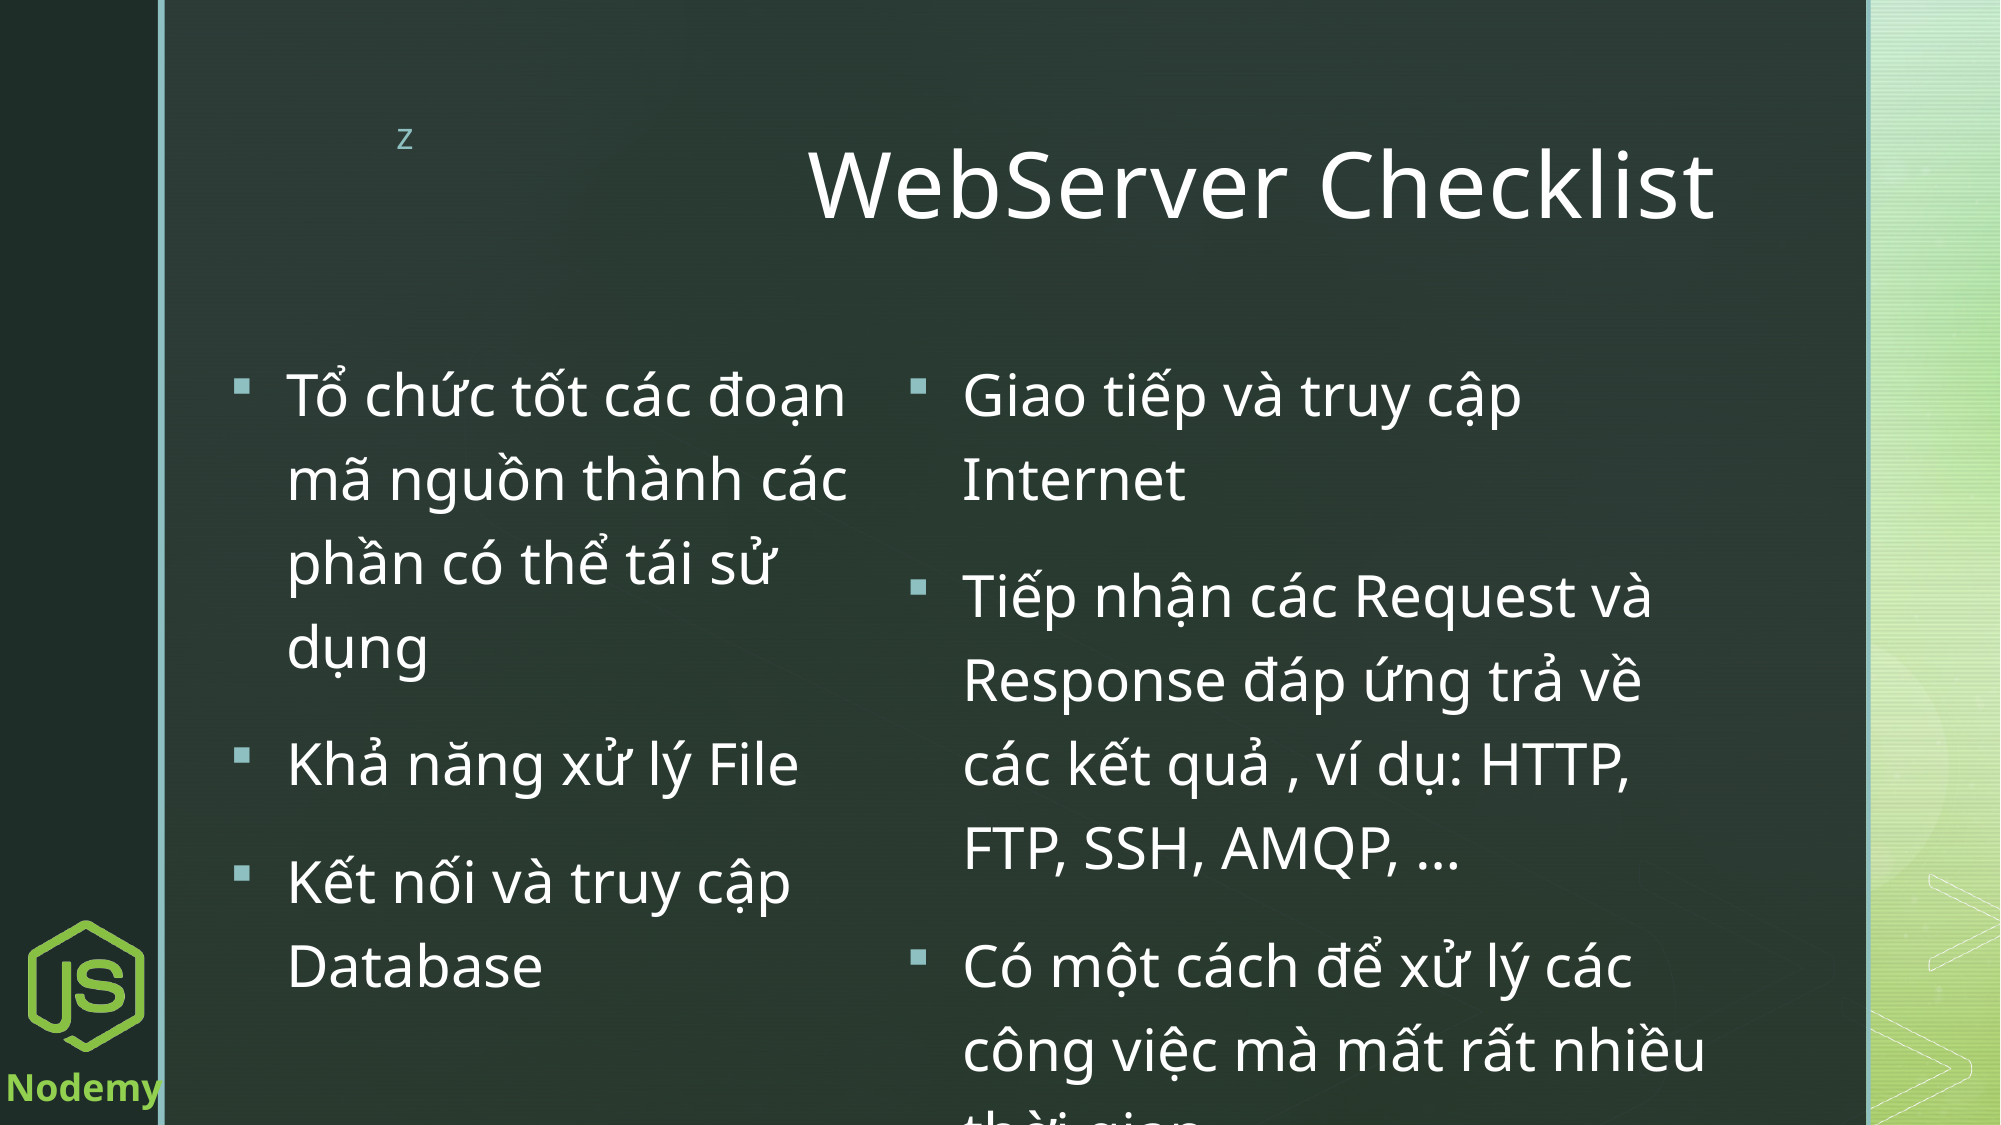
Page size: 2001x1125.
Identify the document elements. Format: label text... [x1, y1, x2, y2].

picture [1871, 0, 2001, 1125]
list Giao tiếp và truy cập Internet Tiếp nhận các Request và Response đáp ứng trả về các kết quả , ví dụ: HTTP, FTP, SSH, AMQP, … Có một cách để xử lý các công việc mà mất rất nhiều thời gian [891, 336, 1733, 993]
title WebServer Checklist [428, 132, 1733, 310]
list Tổ chức tốt các đoạn mã nguồn thành các phần có thể tái sử dụng Khả năng xử lý File Kết nối và truy cập Database [214, 336, 891, 993]
picture [0, 903, 164, 1061]
